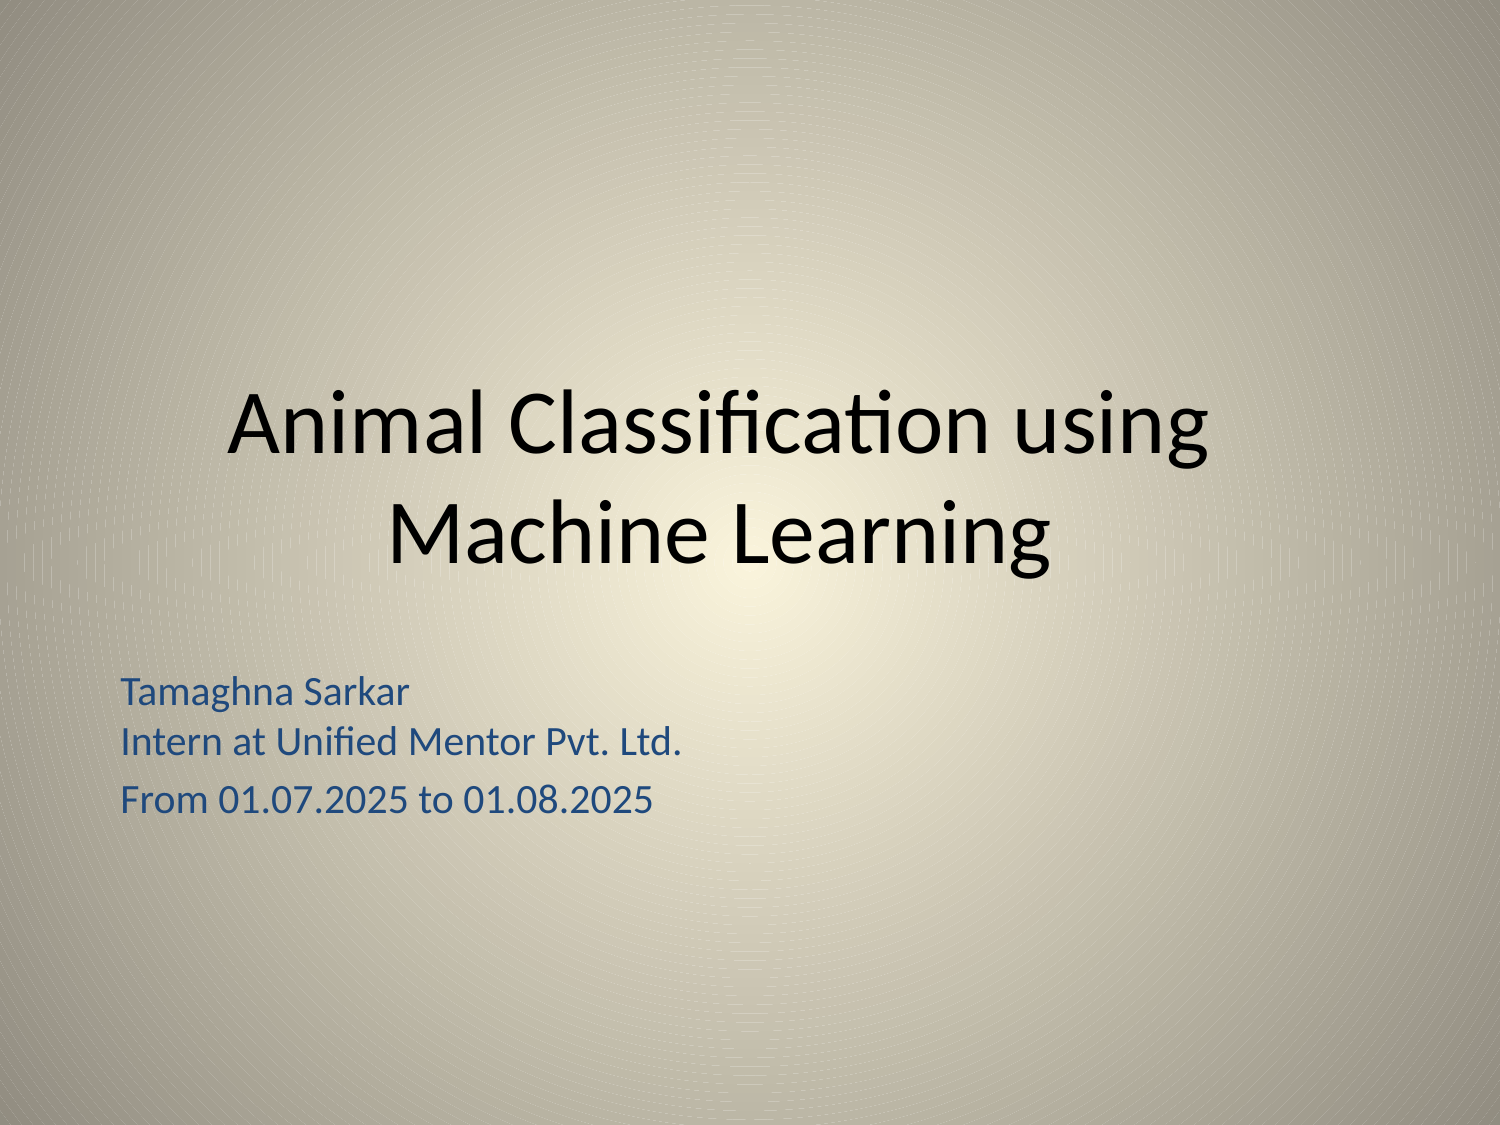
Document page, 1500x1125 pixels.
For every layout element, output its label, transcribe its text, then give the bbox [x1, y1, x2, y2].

title Animal Classification using Machine Learning [82, 351, 1357, 593]
subtitle Tamaghna Sarkar Intern at Unified Mentor Pvt. Ltd. From 01.07.2025 to 01.08.2025 [105, 656, 938, 1043]
